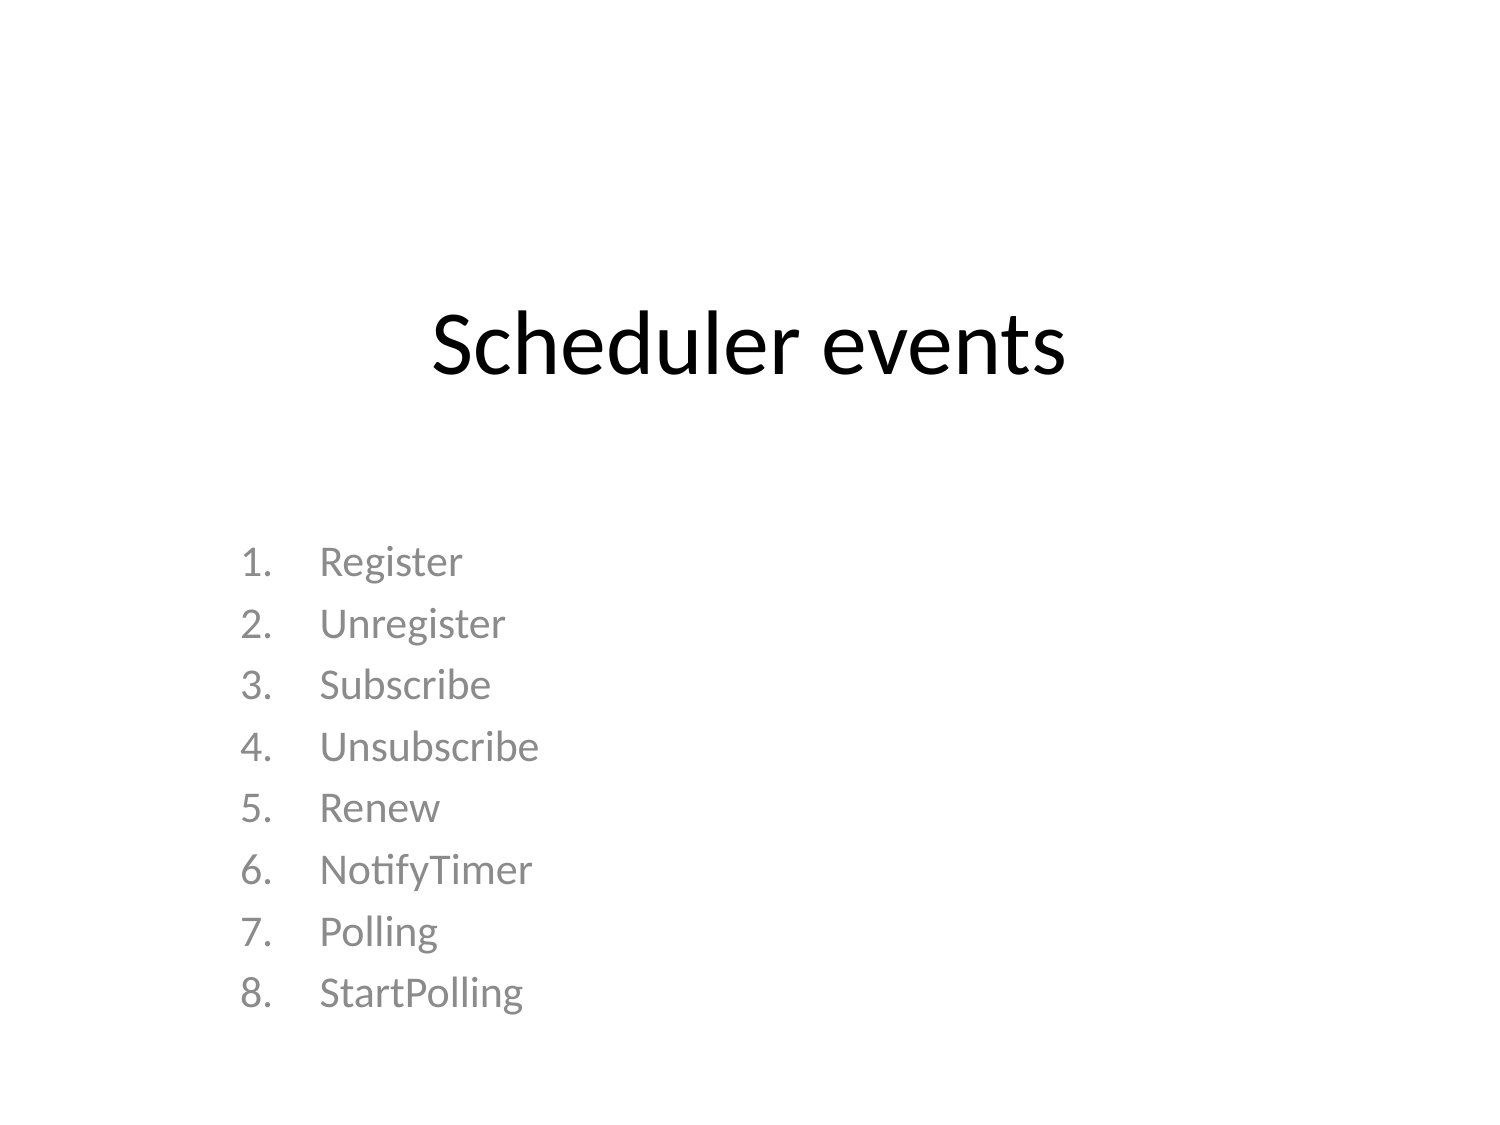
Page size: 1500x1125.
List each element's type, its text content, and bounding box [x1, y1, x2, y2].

title Scheduler events [112, 200, 1388, 475]
subtitle Register Unregister Subscribe Unsubscribe Renew NotifyTimer Polling StartPolling [225, 525, 1325, 1025]
